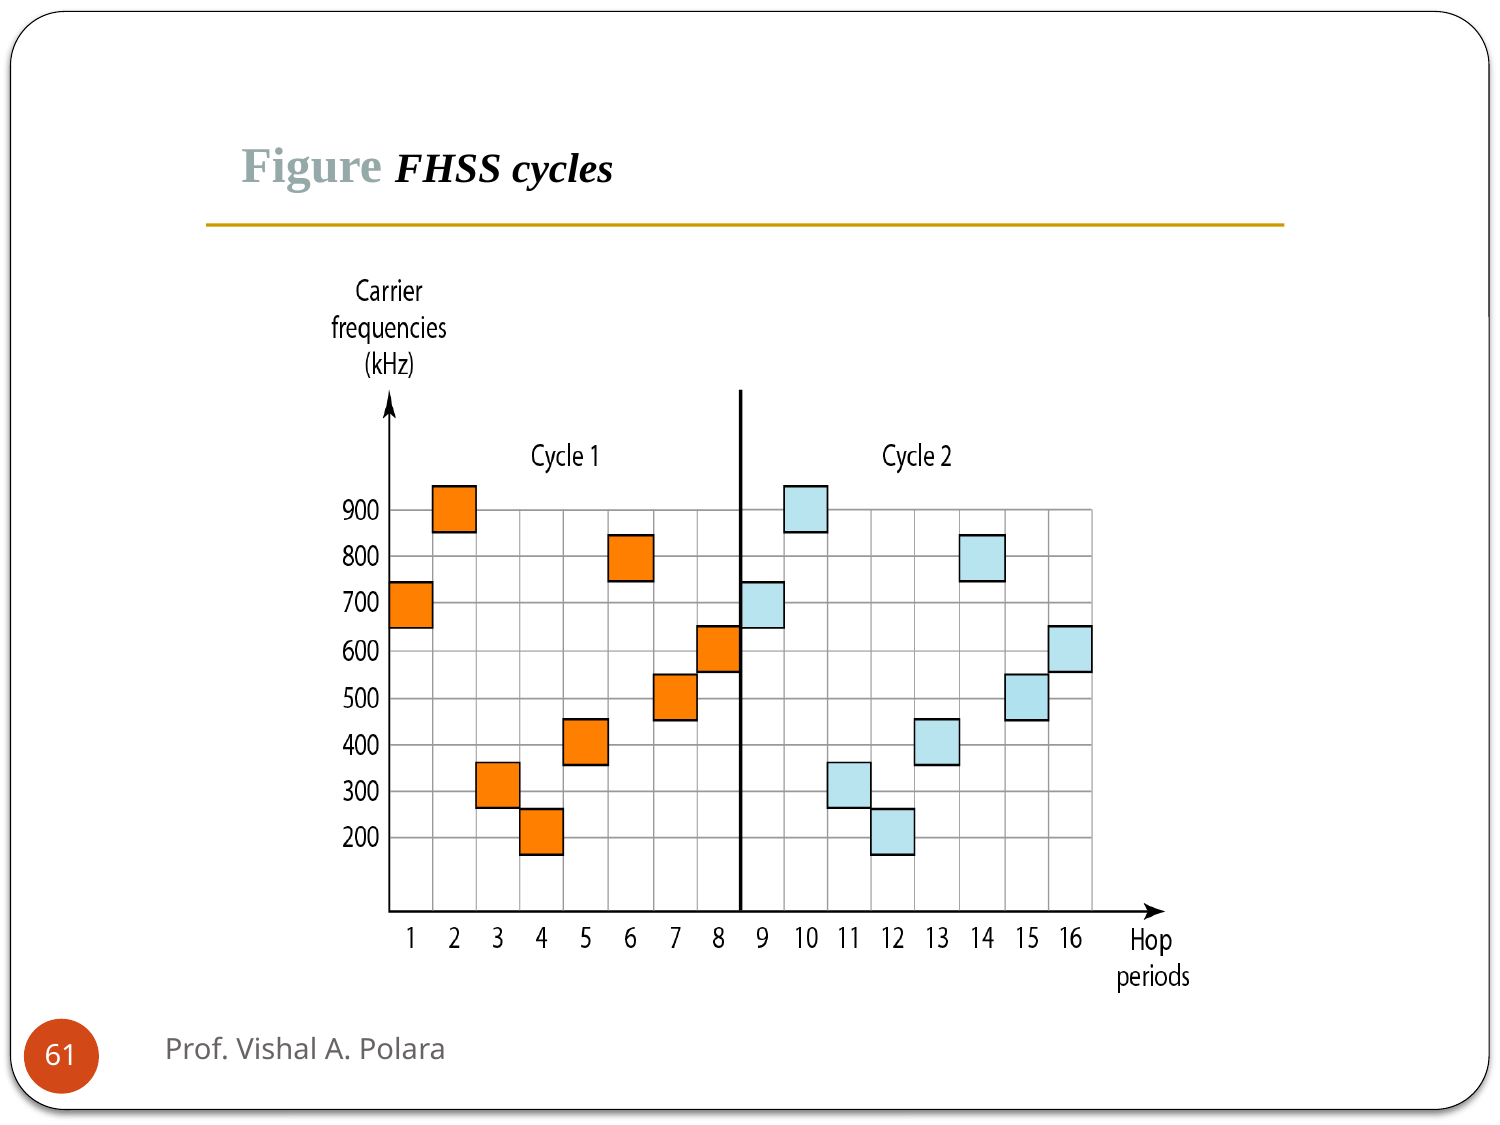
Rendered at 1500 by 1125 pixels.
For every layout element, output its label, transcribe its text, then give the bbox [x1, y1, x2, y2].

picture [331, 274, 1191, 995]
footer Prof. Vishal A. Polara [150, 1012, 800, 1088]
text_box Figure FHSS cycles [226, 124, 629, 200]
slide_number 61 [23, 1018, 99, 1094]
